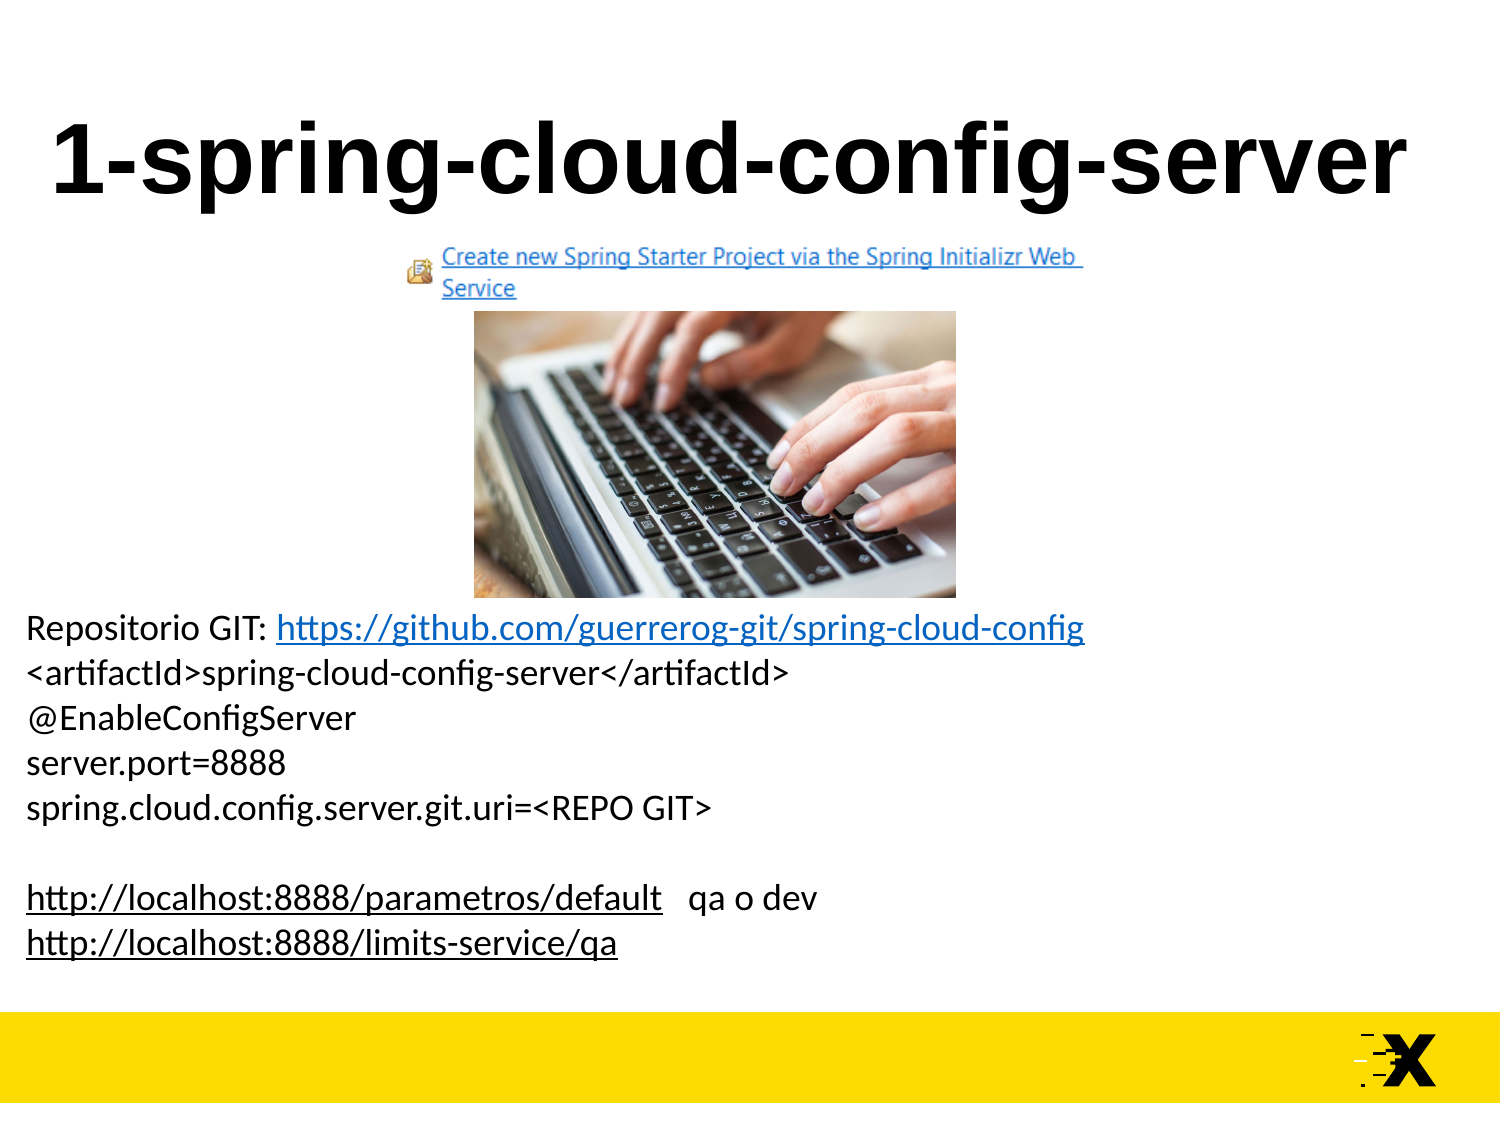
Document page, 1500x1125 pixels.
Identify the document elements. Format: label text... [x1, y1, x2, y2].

picture [392, 235, 1107, 598]
text_box 1-spring-cloud-config-server [0, 86, 1461, 222]
picture [0, 1012, 1500, 1103]
text_box Repositorio GIT: https://github.com/guerrerog-git/spring-cloud-config <artifactId>spring-cloud-config-server</artifactId> @EnableConfigServer server.port=8888 spring.cloud.config.server.git.uri=<REPO GIT> http://localhost:8888/parametros/default qa o dev http://localhost:8888/limits-service/qa [11, 595, 1101, 970]
